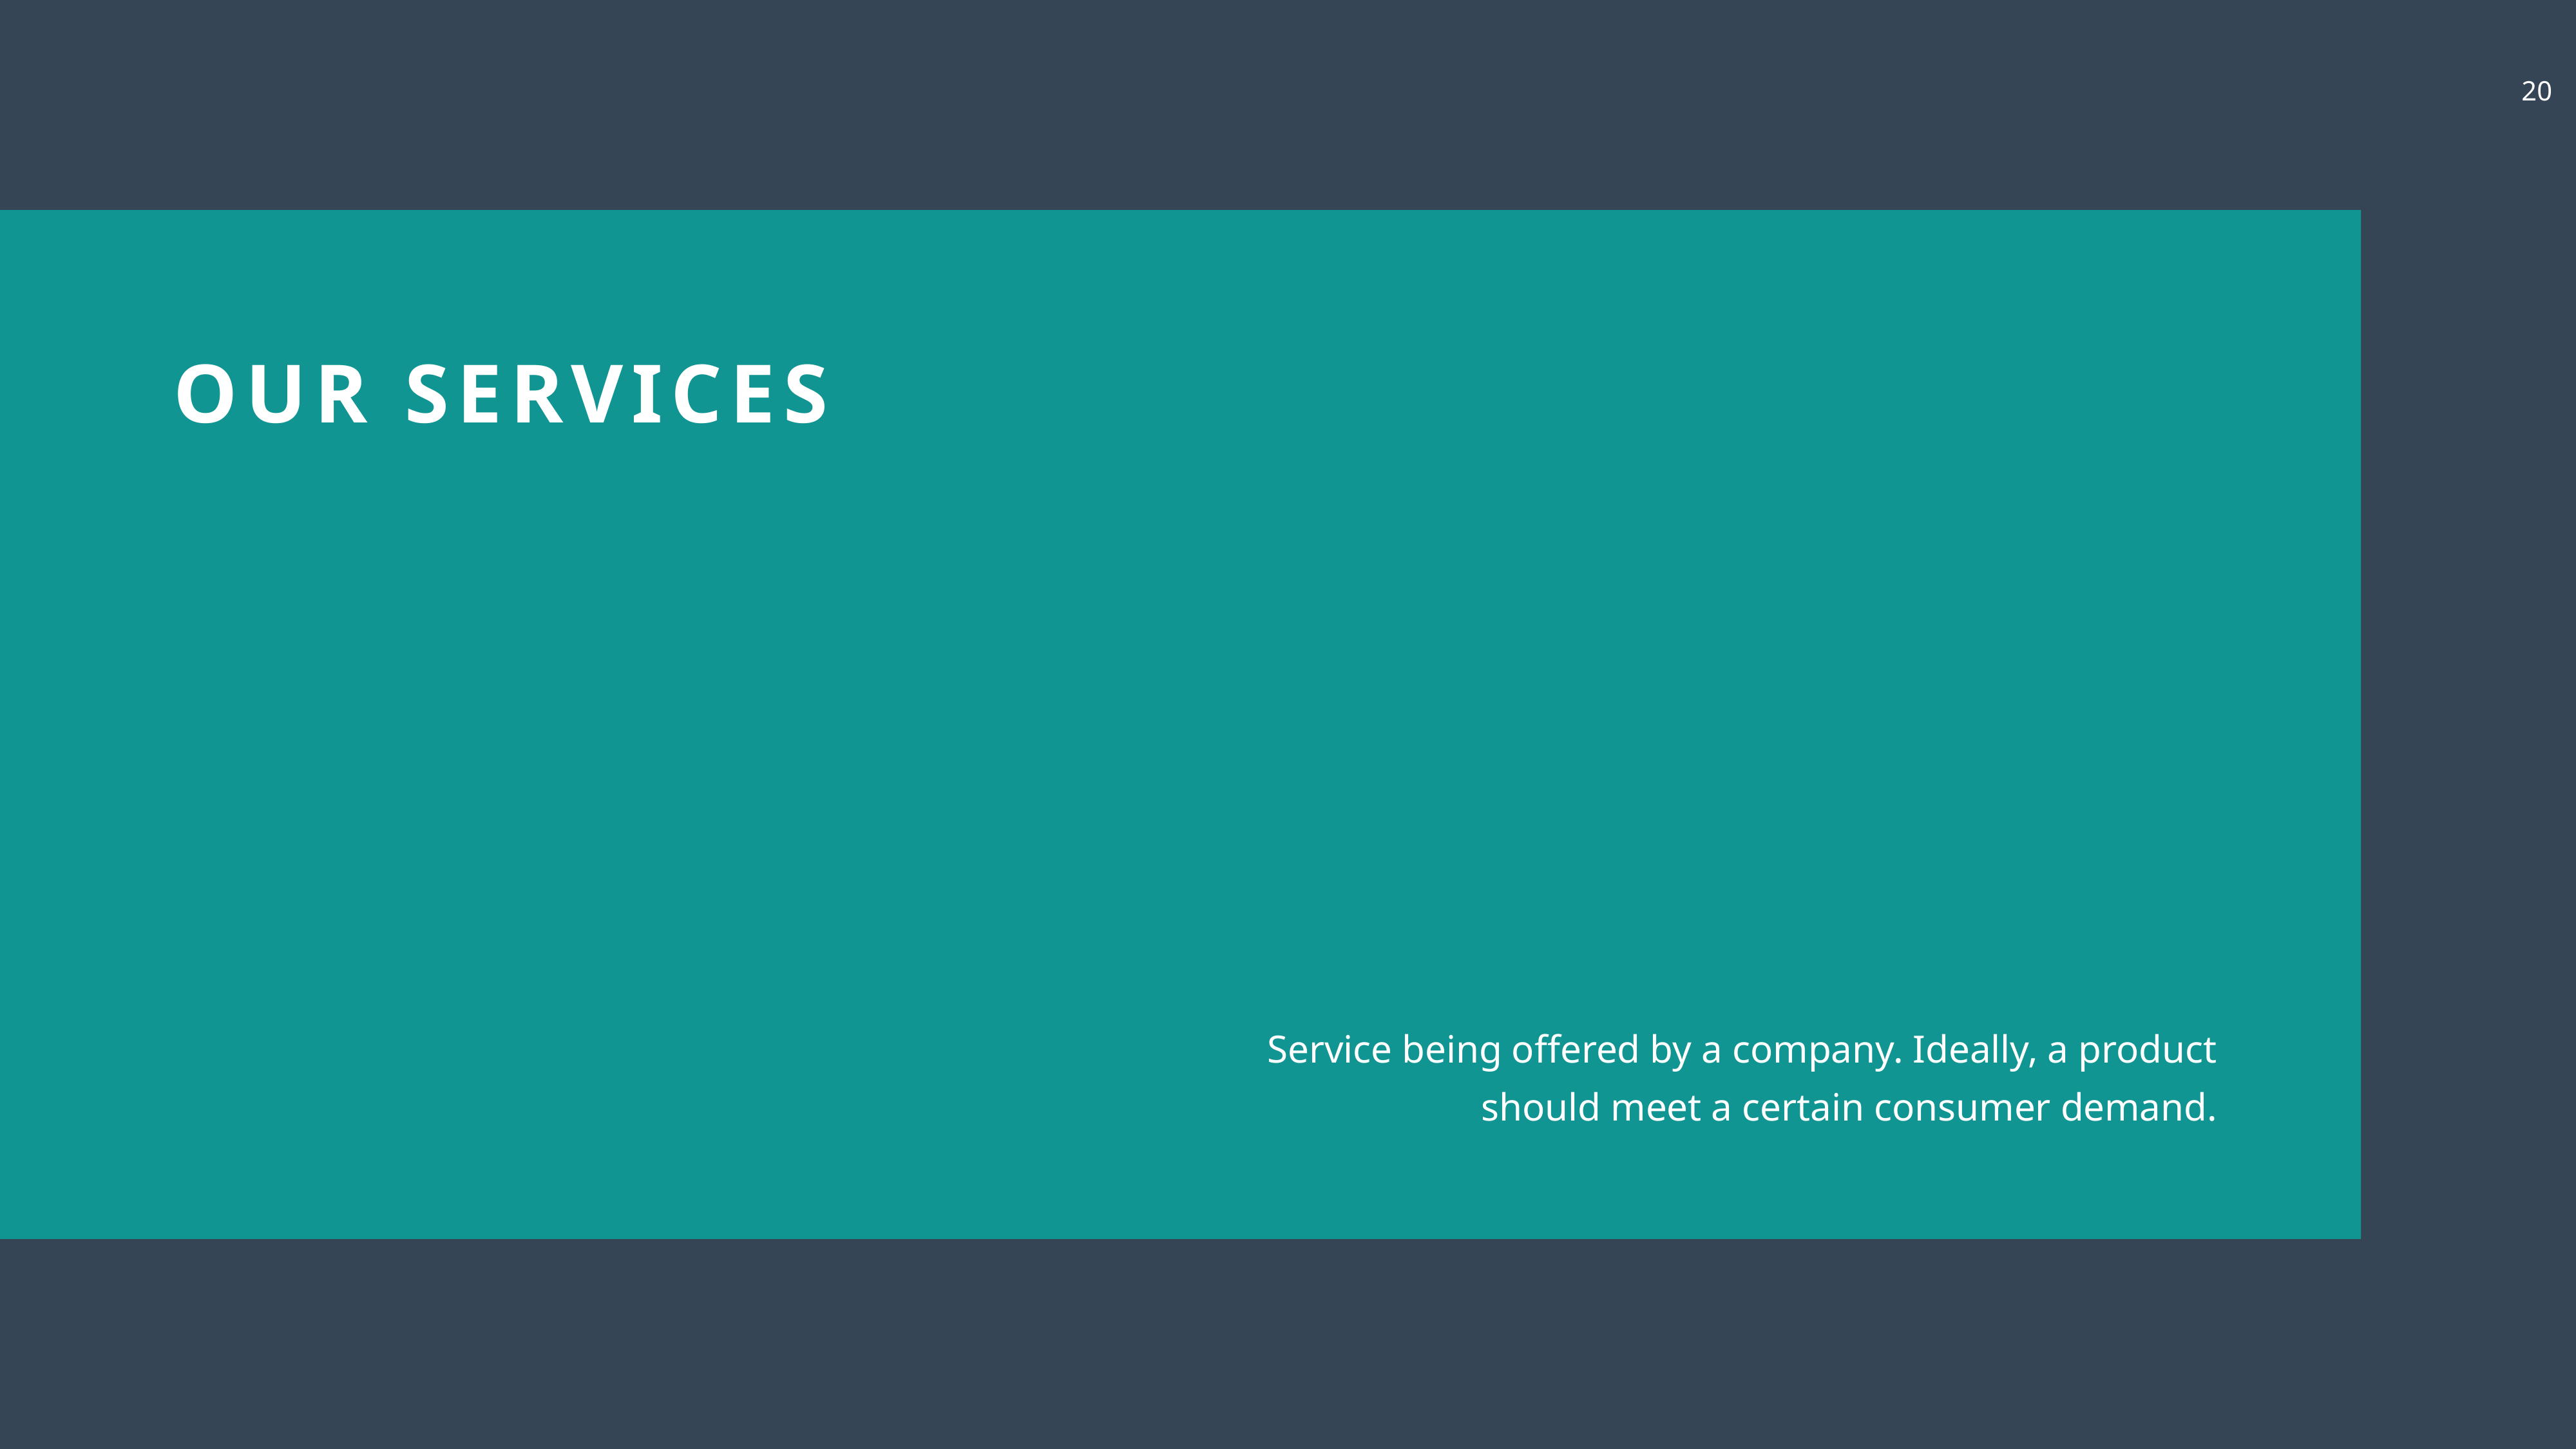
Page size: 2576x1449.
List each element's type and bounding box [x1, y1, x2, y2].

picture [0, 210, 2361, 1239]
